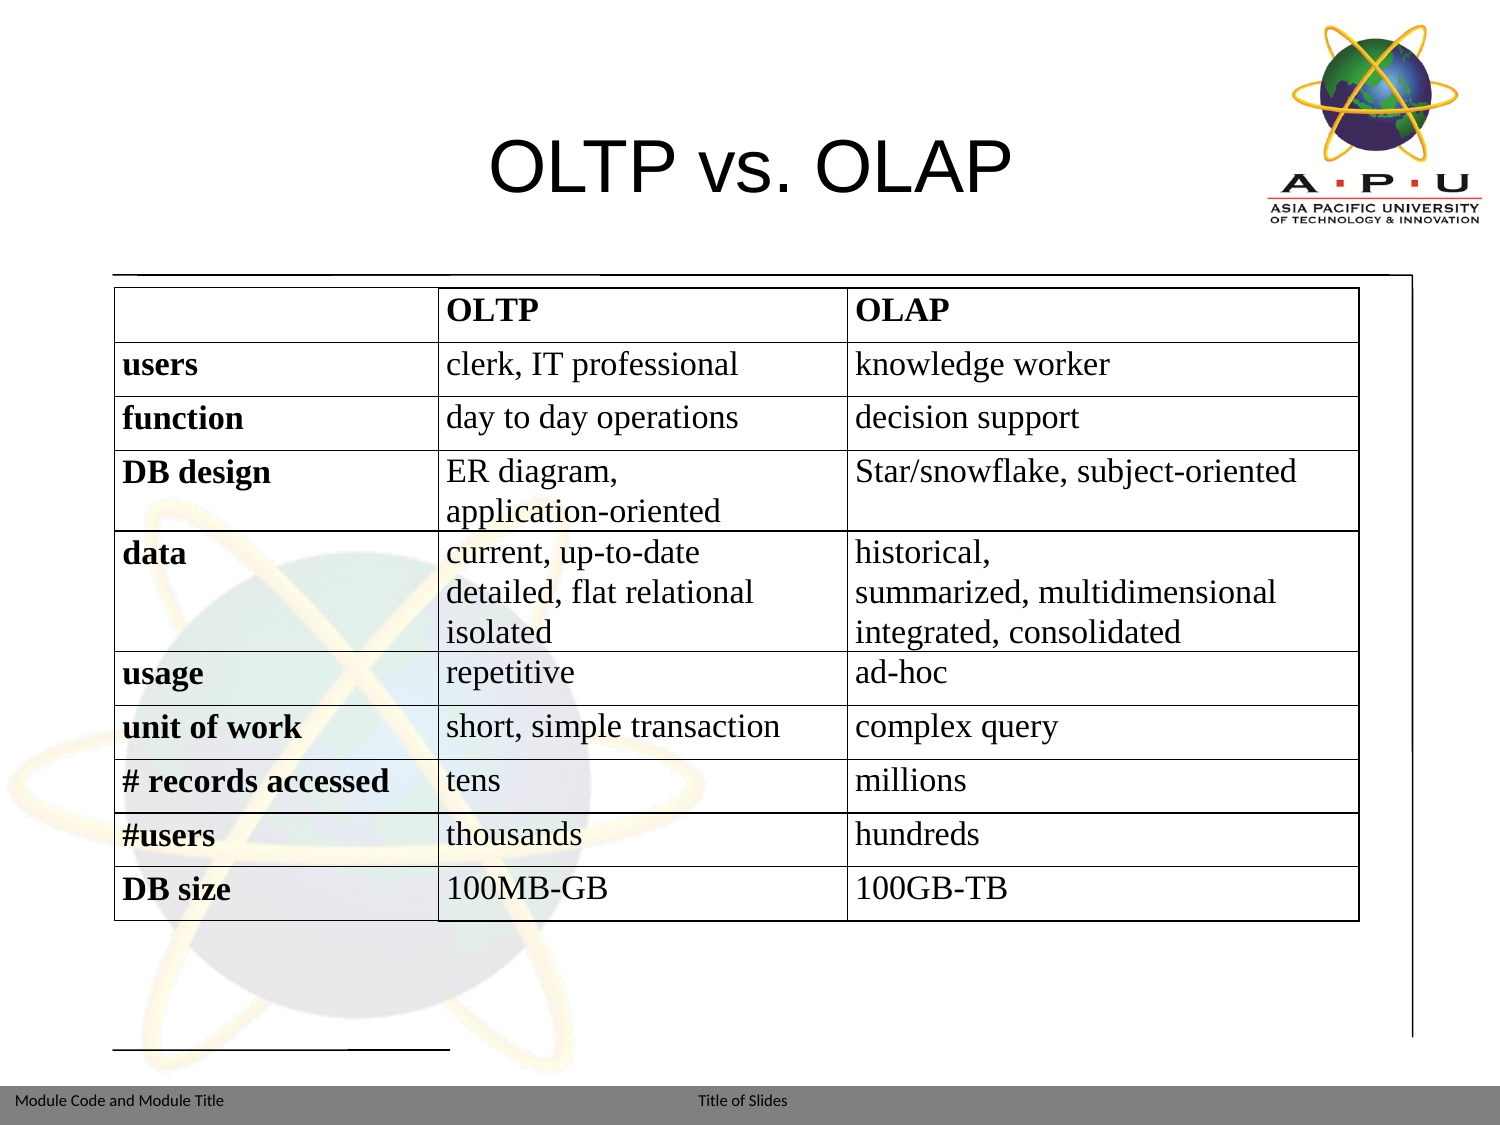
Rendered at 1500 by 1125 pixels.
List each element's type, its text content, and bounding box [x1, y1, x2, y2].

picture [1251, 0, 1500, 249]
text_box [103, 286, 1394, 1055]
title OLTP vs. OLAP [112, 112, 1391, 213]
